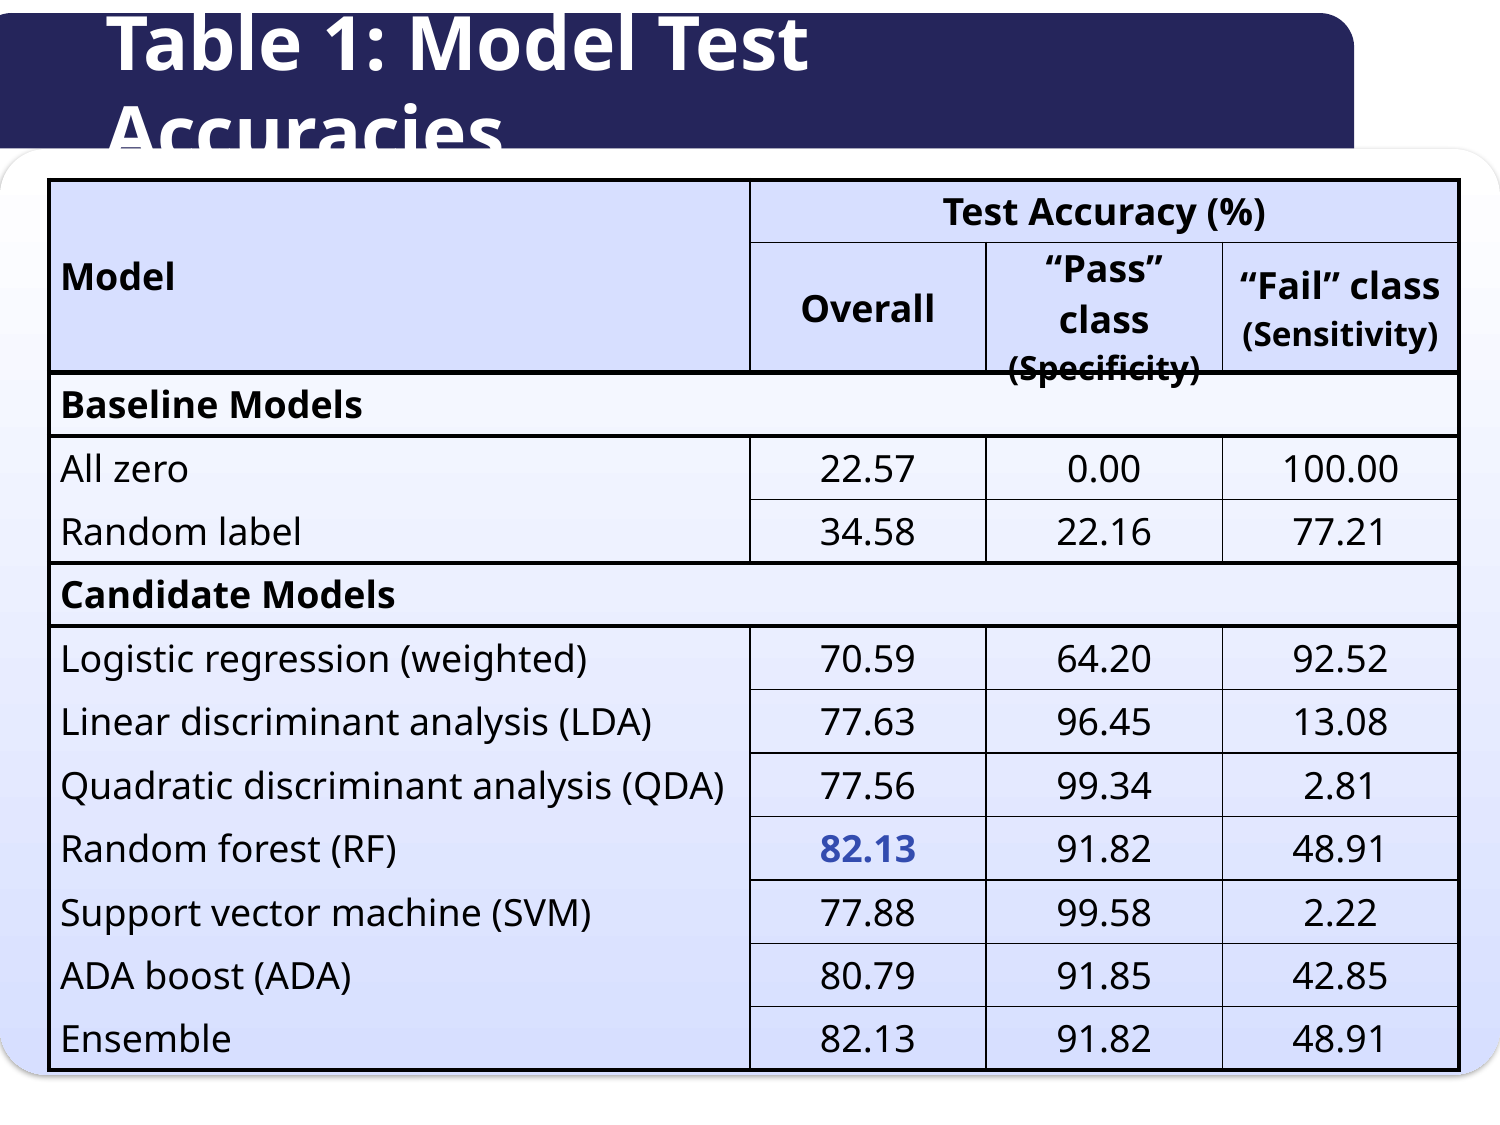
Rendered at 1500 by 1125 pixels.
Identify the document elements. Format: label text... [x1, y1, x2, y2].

table_cell Logistic regression (weighted) [51, 628, 749, 690]
table_cell 64.20 [987, 628, 1222, 689]
table_cell 96.45 [987, 690, 1222, 752]
table_cell 91.82 [987, 1007, 1222, 1068]
table_cell Random forest (RF) [51, 816, 749, 880]
text_box Table 1: Model Test Accuracies [0, 10, 1357, 151]
table_cell 91.85 [987, 944, 1222, 1006]
table_cell Support vector machine (SVM) [51, 880, 749, 943]
table_cell 48.91 [1223, 1007, 1457, 1068]
table_cell 77.21 [1223, 500, 1457, 561]
table_cell 80.79 [751, 944, 985, 1006]
table_cell ADA boost (ADA) [51, 943, 749, 1007]
table_cell 48.91 [1223, 817, 1457, 879]
table_cell 77.63 [751, 690, 985, 752]
table_header Model [51, 182, 749, 370]
table_cell Baseline Models [51, 375, 1457, 434]
table_cell 70.59 [751, 628, 985, 689]
table_cell Ensemble [51, 1007, 749, 1068]
table_cell All zero [51, 438, 749, 499]
text_box [0, 148, 1500, 1076]
table_cell Random label [51, 499, 749, 561]
table_cell 100.00 [1223, 438, 1457, 499]
table_cell Quadratic discriminant analysis (QDA) [51, 753, 749, 816]
table_cell 0.00 [987, 438, 1222, 499]
table_cell 22.16 [987, 500, 1222, 561]
table_cell 2.81 [1223, 754, 1457, 816]
table_cell Linear discriminant analysis (LDA) [51, 690, 749, 753]
table_cell 42.85 [1223, 944, 1457, 1006]
table_cell 99.58 [987, 881, 1222, 943]
table_cell Overall [751, 243, 985, 370]
table_cell 13.08 [1223, 690, 1457, 752]
table_cell 77.88 [751, 881, 985, 943]
table_cell 92.52 [1223, 628, 1457, 689]
table_cell 2.22 [1223, 881, 1457, 943]
table_cell 22.57 [751, 438, 985, 499]
table_cell 91.82 [987, 817, 1222, 879]
table_cell 34.58 [751, 500, 985, 561]
table_cell Candidate Models [51, 565, 1457, 624]
table_header Test Accuracy (%) [751, 182, 1457, 242]
table_cell “Fail” class (Sensitivity) [1223, 243, 1457, 370]
table_cell 77.56 [751, 754, 985, 816]
table_cell 82.13 [751, 817, 985, 879]
table_cell 82.13 [751, 1007, 985, 1068]
table_cell “Pass” class (Specificity) [987, 243, 1222, 370]
table_cell 99.34 [987, 754, 1222, 816]
